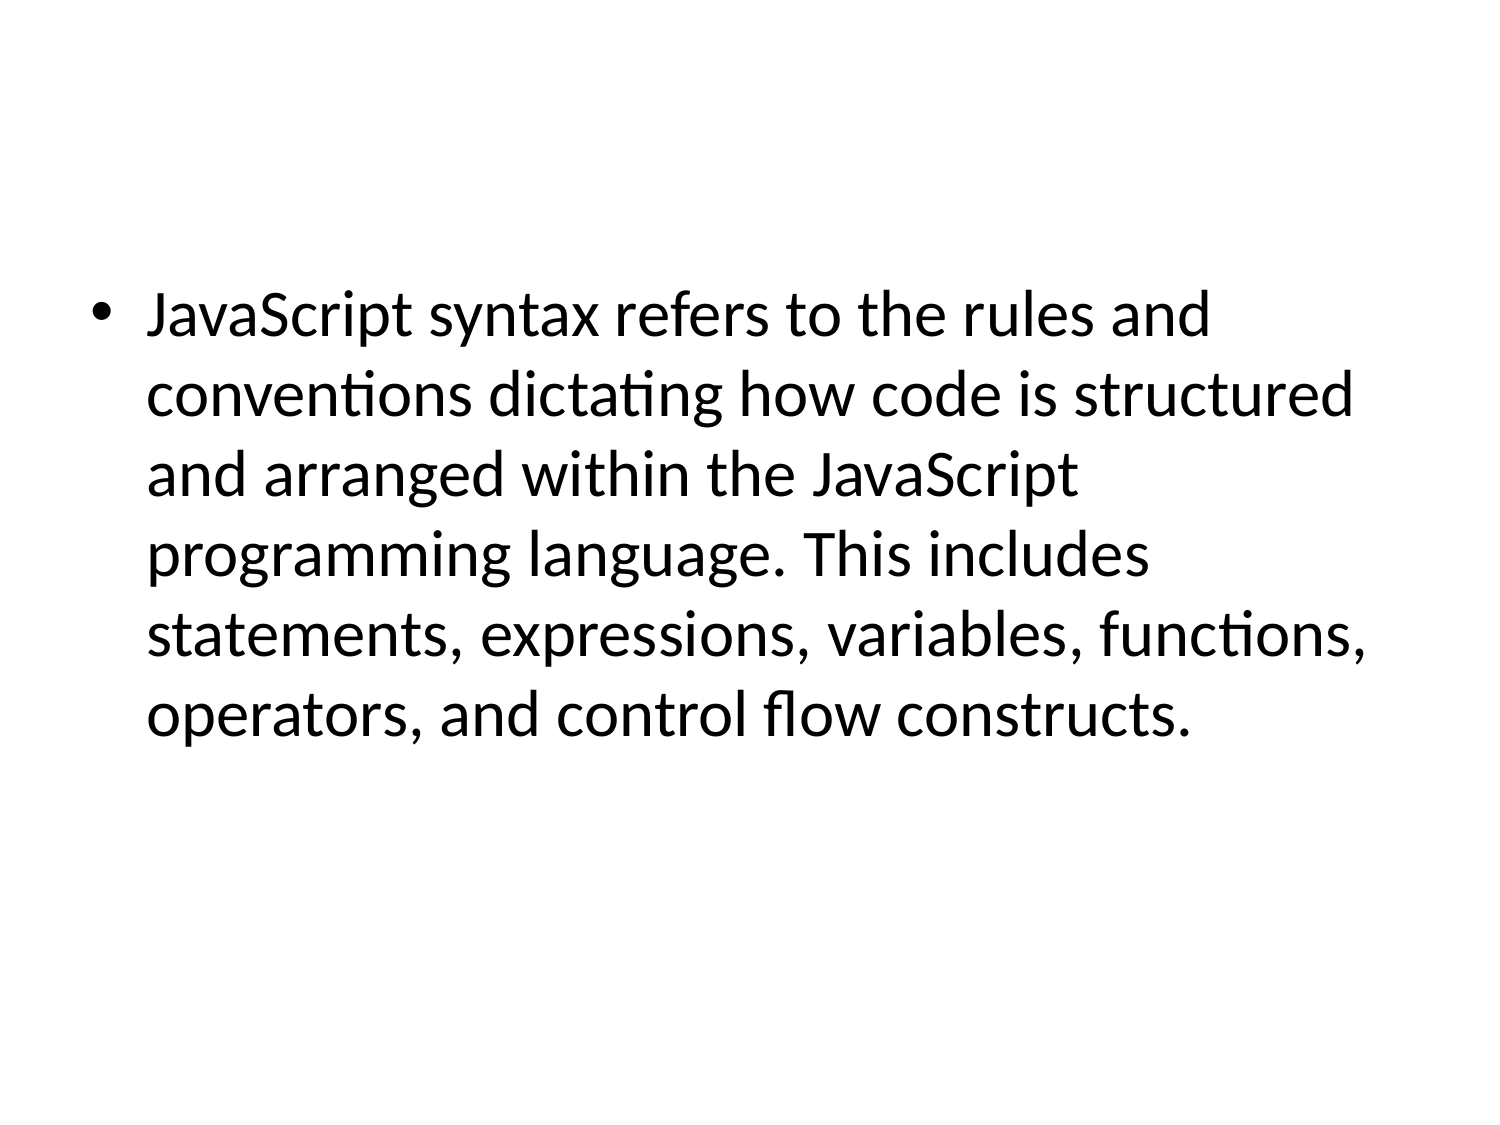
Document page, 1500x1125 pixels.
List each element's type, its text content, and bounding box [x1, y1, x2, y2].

list JavaScript syntax refers to the rules and conventions dictating how code is structured and arranged within the JavaScript programming language. This includes statements, expressions, variables, functions, operators, and control flow constructs. [75, 262, 1425, 1005]
